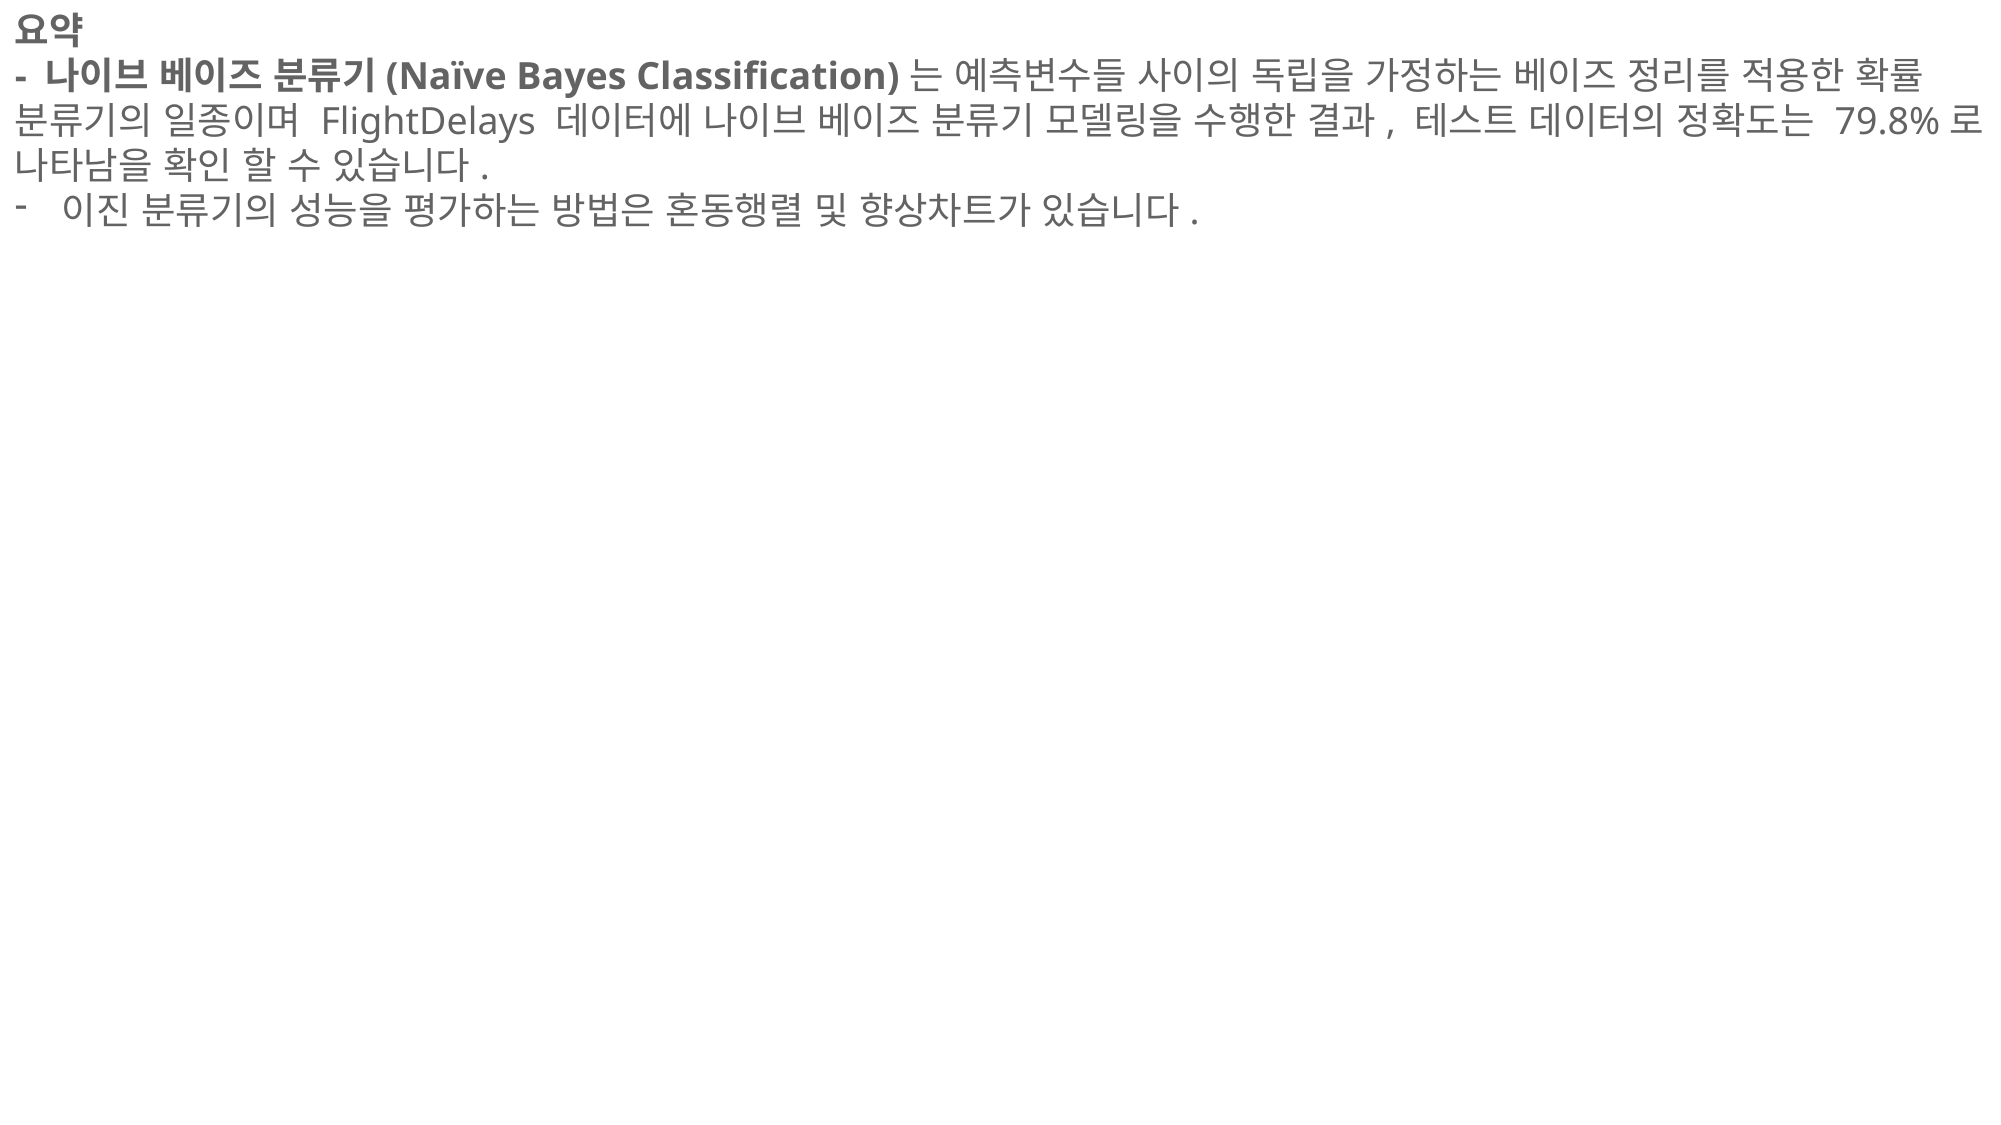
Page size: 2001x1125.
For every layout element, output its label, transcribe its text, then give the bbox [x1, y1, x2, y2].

text_box 요약 - 나이브 베이즈 분류기(Naïve Bayes Classification)는 예측변수들 사이의 독립을 가정하는 베이즈 정리를 적용한 확률 분류기의 일종이며 FlightDelays 데이터에 나이브 베이즈 분류기 모델링을 수행한 결과, 테스트 데이터의 정확도는 79.8%로 나타남을 확인 할 수 있습니다. 이진 분류기의 성능을 평가하는 방법은 혼동행렬 및 향상차트가 있습니다. [0, 0, 2000, 240]
